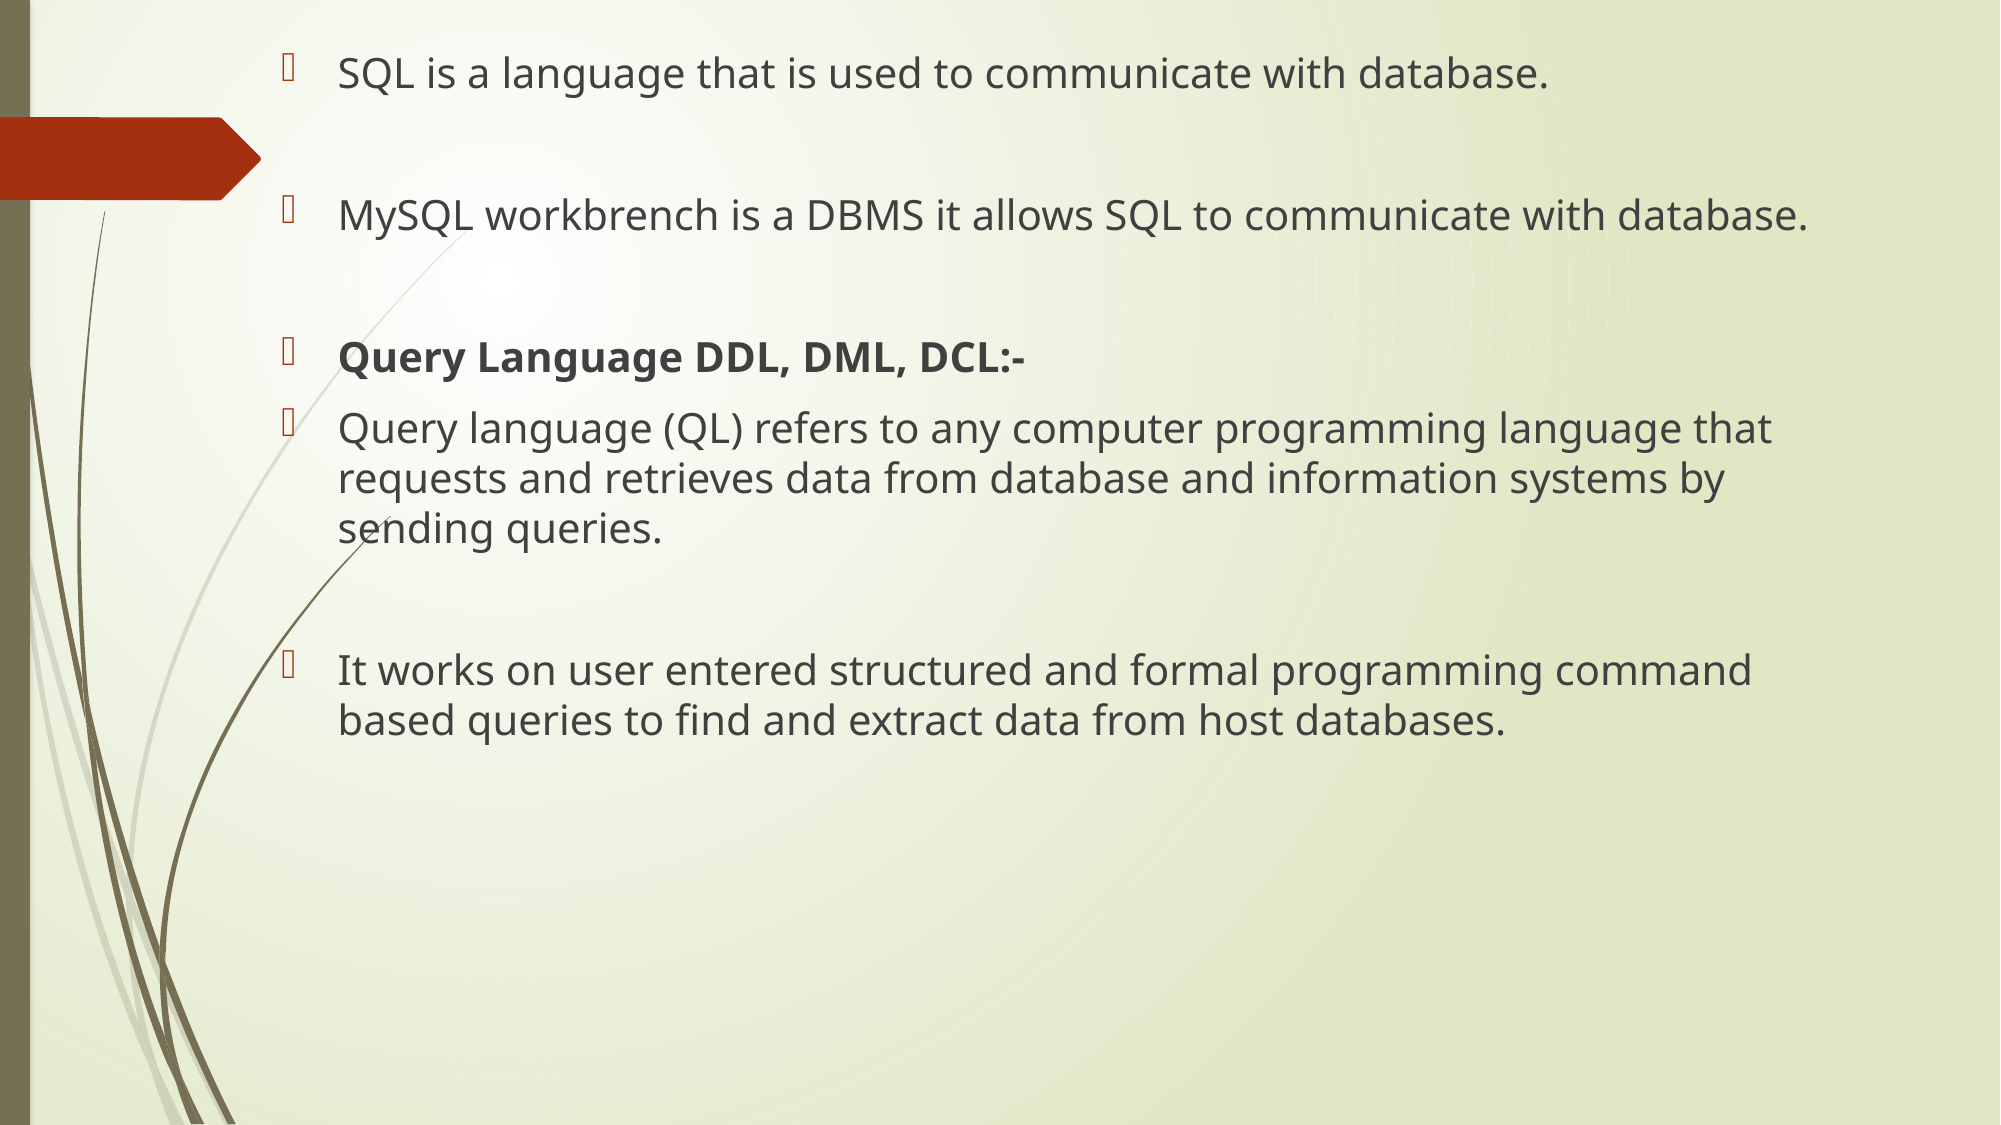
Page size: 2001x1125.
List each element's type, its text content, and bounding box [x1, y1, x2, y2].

list SQL is a language that is used to communicate with database. MySQL workbrench is a DBMS it allows SQL to communicate with database. Query Language DDL, DML, DCL:- Query language (QL) refers to any computer programming language that requests and retrieves data from database and information systems by sending queries. It works on user entered structured and formal programming command based queries to find and extract data from host databases. [266, 39, 1888, 970]
